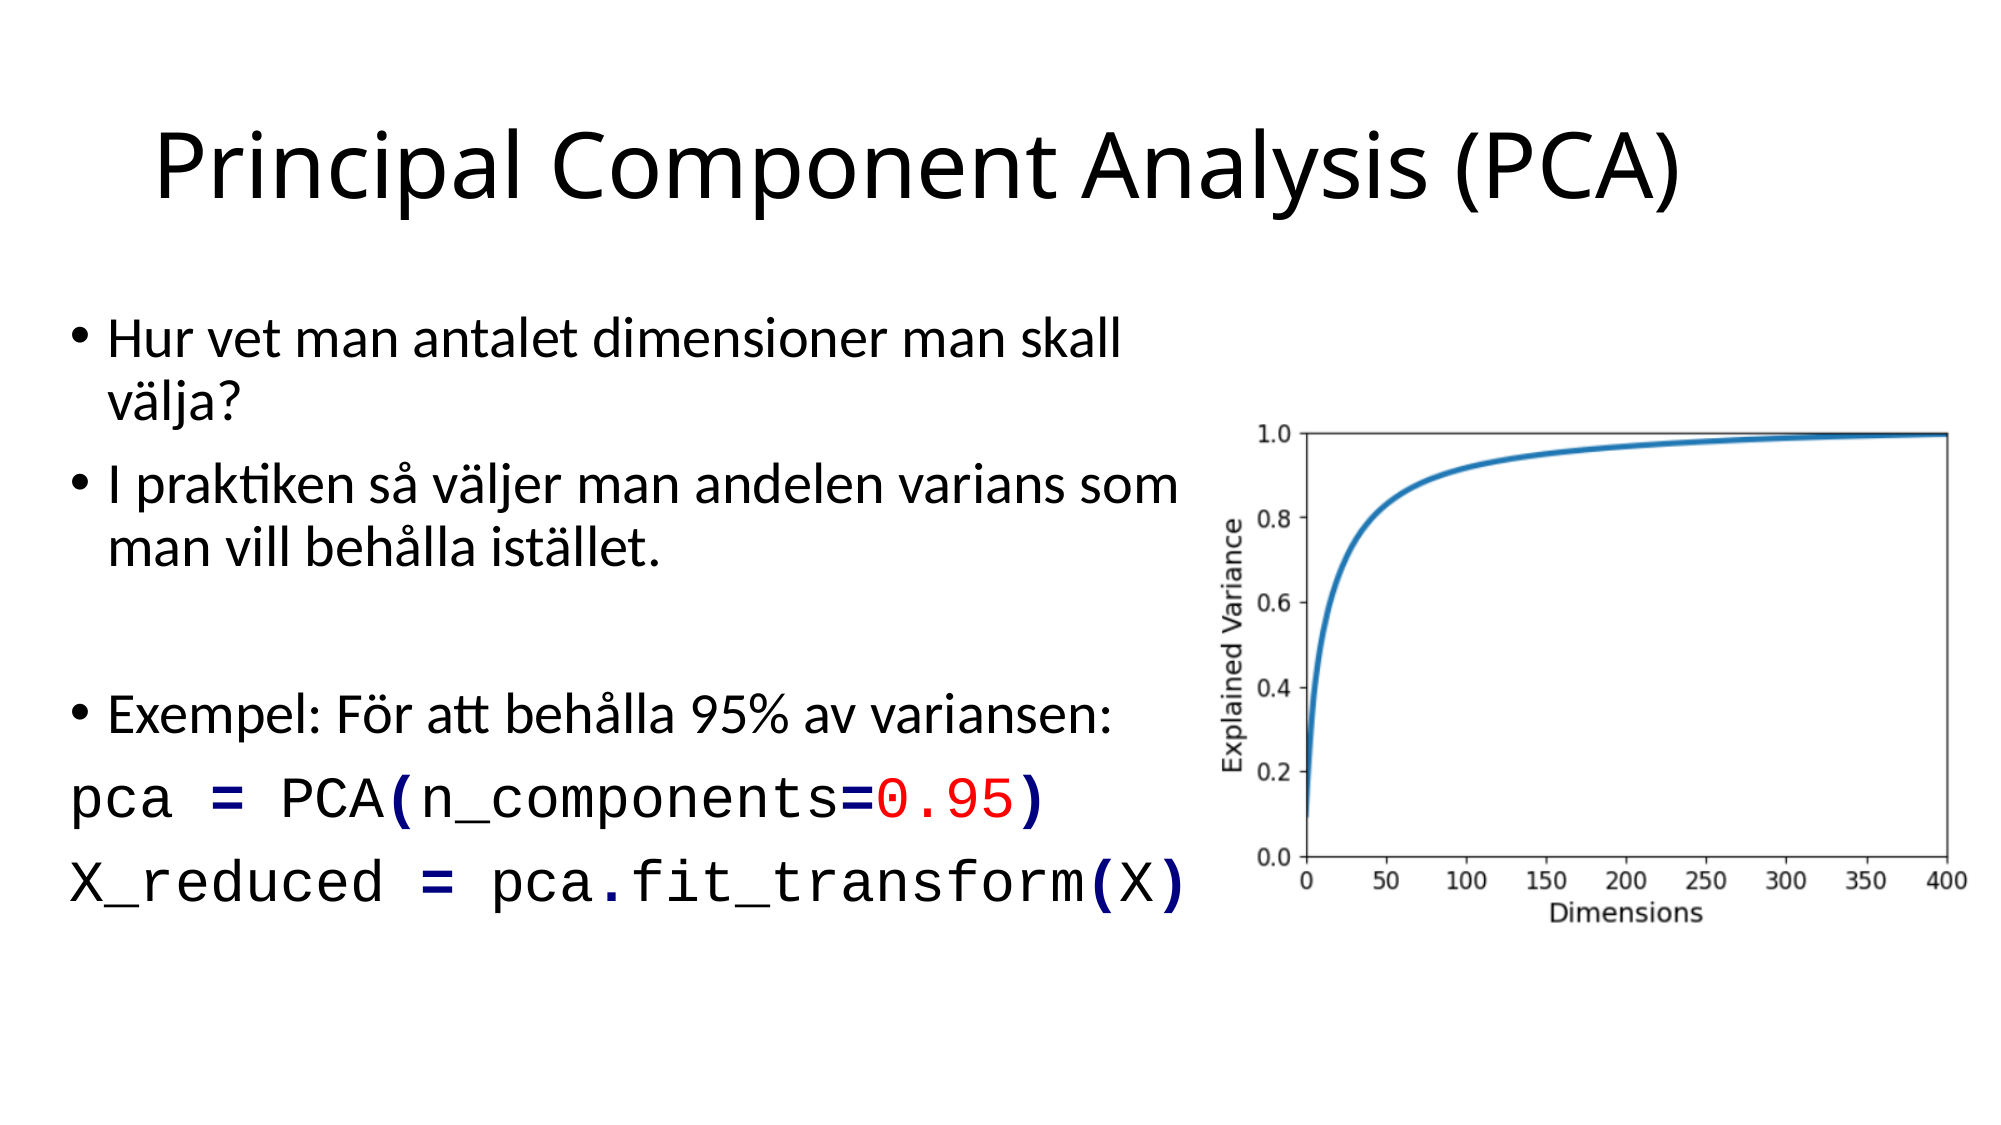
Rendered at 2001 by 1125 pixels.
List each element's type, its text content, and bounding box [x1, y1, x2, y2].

list Hur vet man antalet dimensioner man skall välja? I praktiken så väljer man andelen varians som man vill behålla istället. Exempel: För att behålla 95% av variansen: pca = PCA(n_components=0.95) X_reduced = pca.fit_transform(X) [54, 299, 1207, 1014]
title Principal Component Analysis (PCA) [137, 59, 1863, 278]
picture [1206, 412, 1970, 929]
